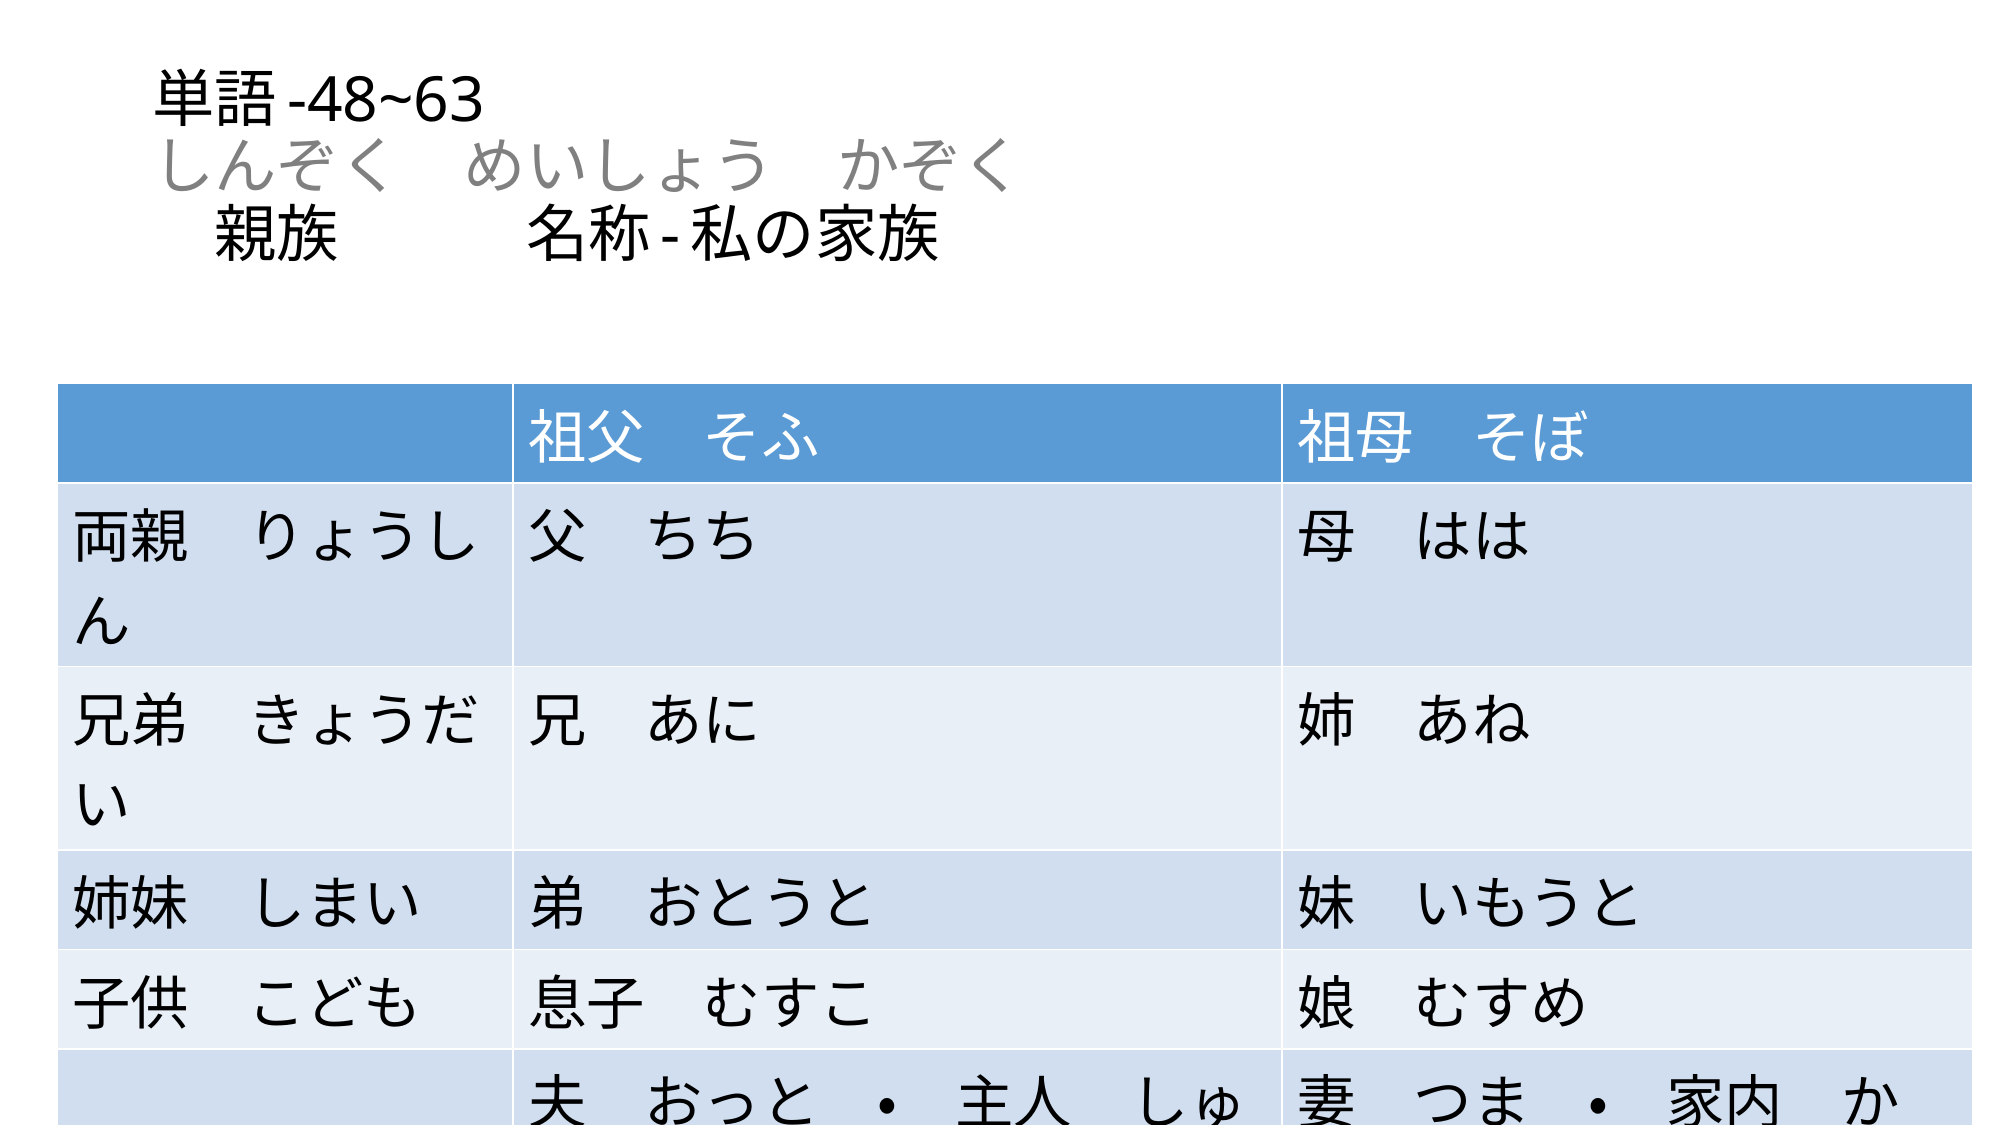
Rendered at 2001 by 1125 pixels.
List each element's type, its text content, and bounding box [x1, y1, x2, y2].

table_cell 父 ちち [514, 484, 1281, 666]
table_cell 姉妹 しまい [58, 851, 512, 949]
table_cell 妹 いもうと [1283, 851, 1972, 949]
table_header 祖母 そぼ [1283, 384, 1972, 482]
table_cell 弟 おとうと [514, 851, 1281, 949]
table_cell 姉 あね [1283, 667, 1972, 849]
table_cell 娘 むすめ [1283, 950, 1972, 1048]
table_cell 母 はは [1283, 484, 1972, 666]
table_cell 夫 おっと ・ 主人 しゅじん [514, 1050, 1281, 1125]
table_cell 子供 こども [58, 950, 512, 1048]
table_cell 両親 りょうしん [58, 484, 512, 666]
table_header 祖父 そふ [514, 384, 1281, 482]
table_cell 兄 あに [514, 667, 1281, 849]
table_cell 兄弟 きょうだい [58, 667, 512, 849]
table_cell 妻 つま ・ 家内 かない [1283, 1050, 1972, 1125]
table_header [58, 384, 512, 482]
title 単語-48~63 しんぞく めいしょう かぞく 親族 名称-私の家族 [137, 59, 1863, 278]
table_cell 息子 むすこ [514, 950, 1281, 1048]
table_cell [58, 1050, 512, 1125]
